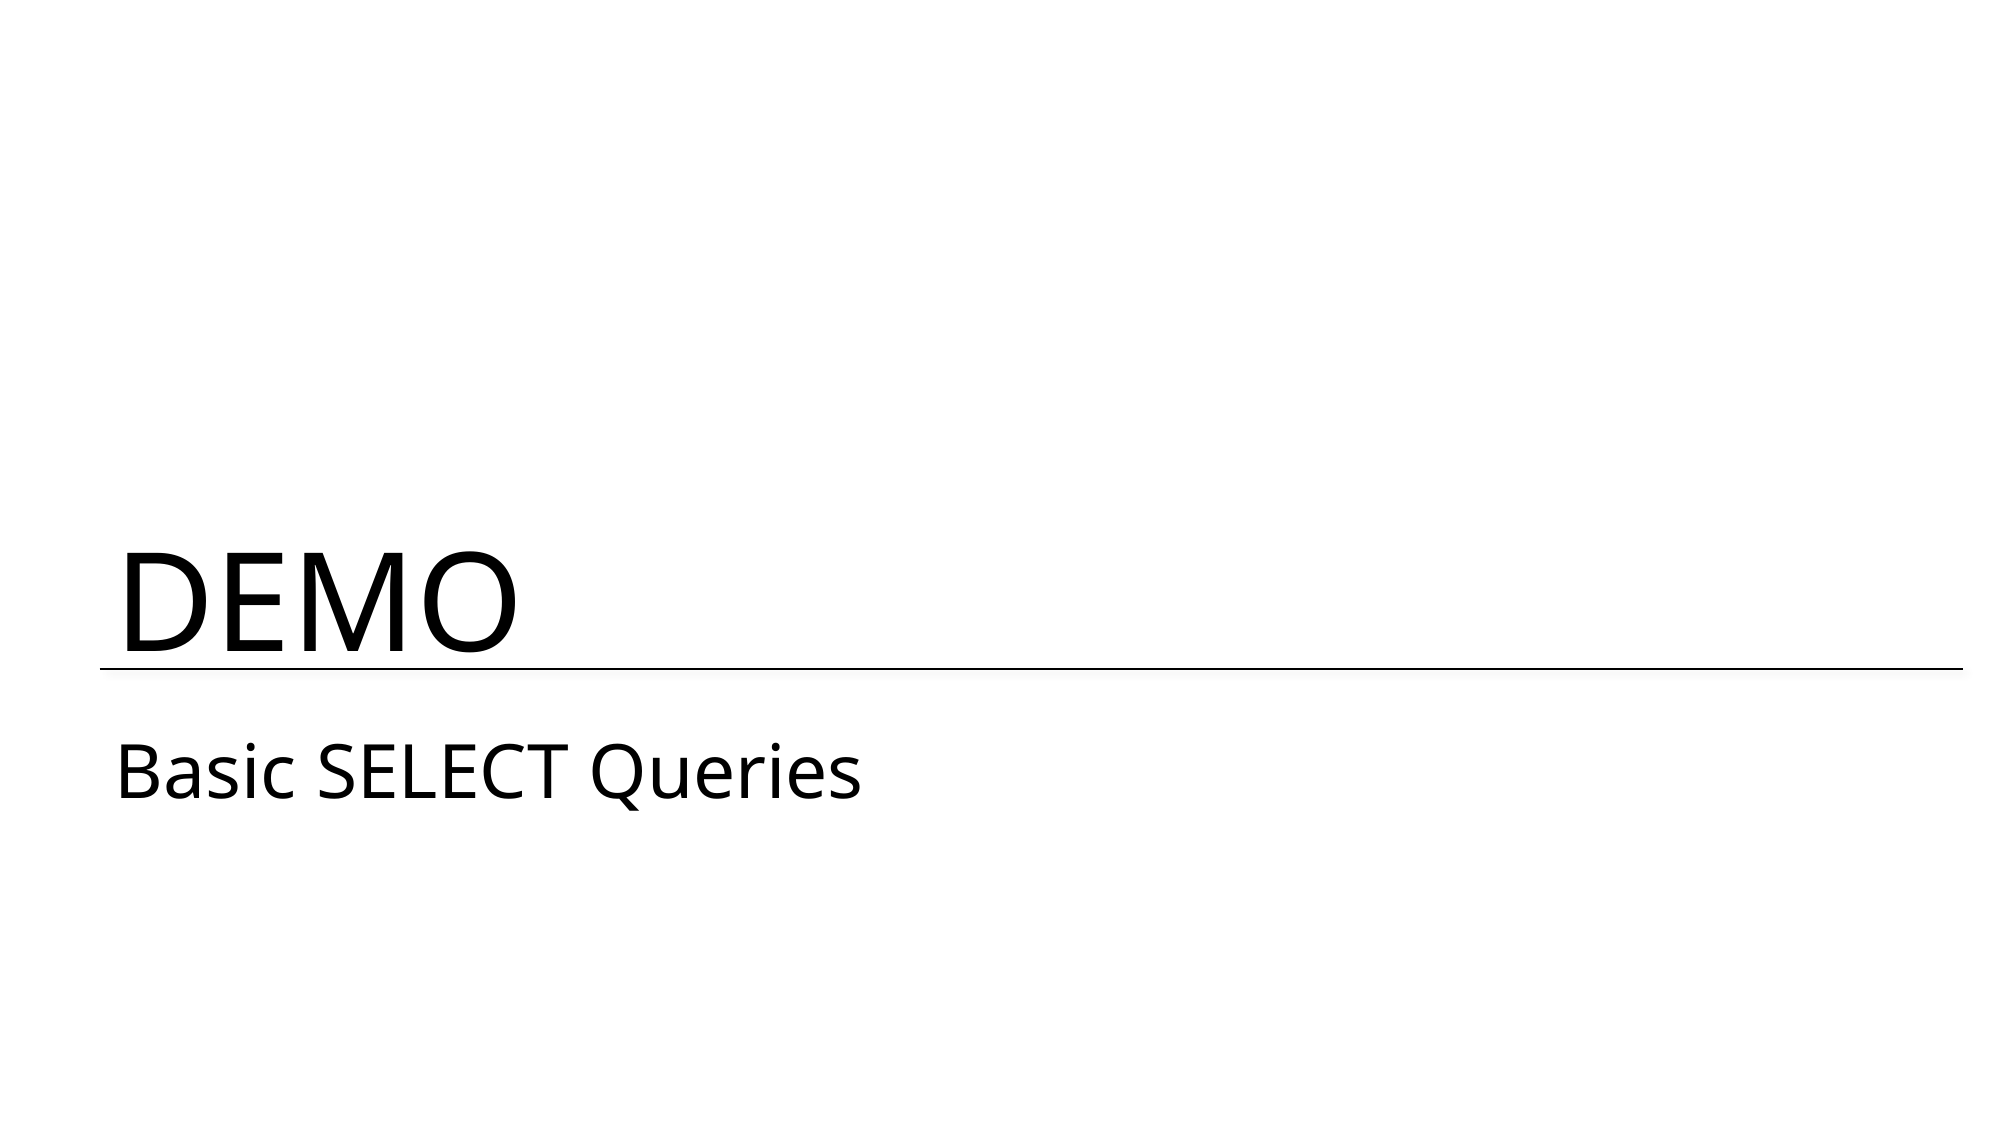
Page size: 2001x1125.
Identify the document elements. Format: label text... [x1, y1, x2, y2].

title Basic SELECT Queries [99, 733, 1976, 1009]
